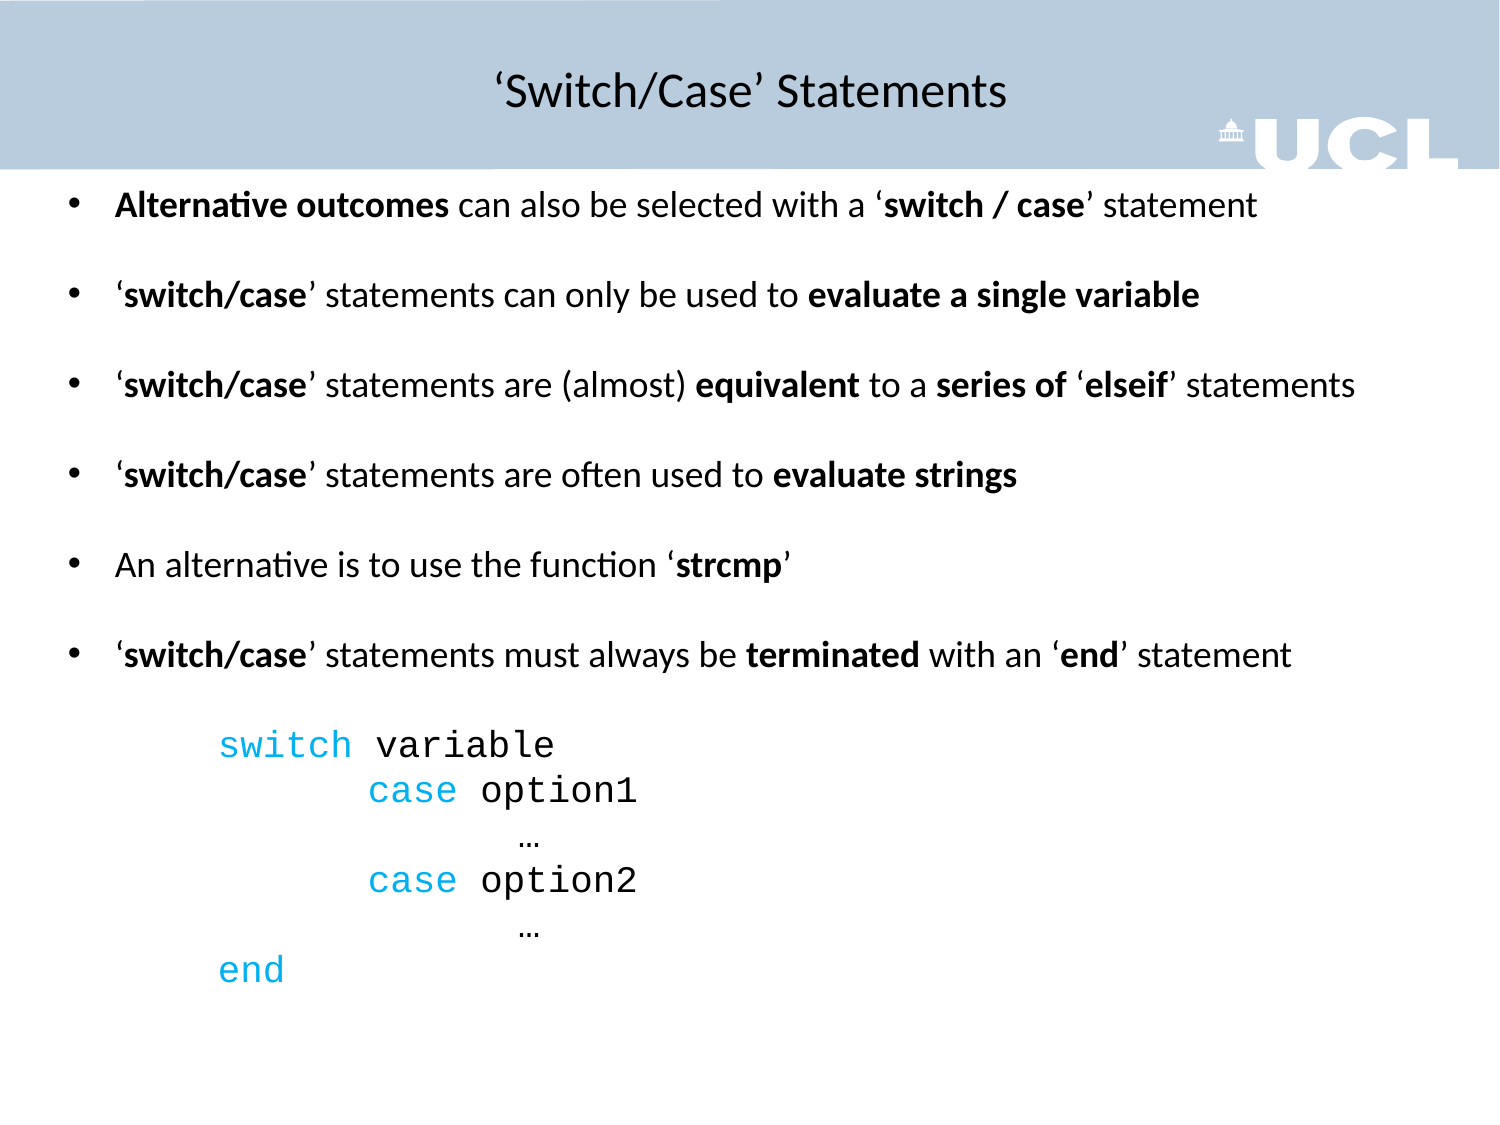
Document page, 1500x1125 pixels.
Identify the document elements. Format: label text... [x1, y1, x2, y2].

picture [0, 0, 1500, 170]
text_box Alternative outcomes can also be selected with a ‘switch / case’ statement ‘switch/case’ statements can only be used to evaluate a single variable ‘switch/case’ statements are (almost) equivalent to a series of ‘elseif’ statements ‘switch/case’ statements are often used to evaluate strings An alternative is to use the function ‘strcmp’ ‘switch/case’ statements must always be terminated with an ‘end’ statement switch variable case option1 … case option2 … end [53, 178, 1447, 998]
